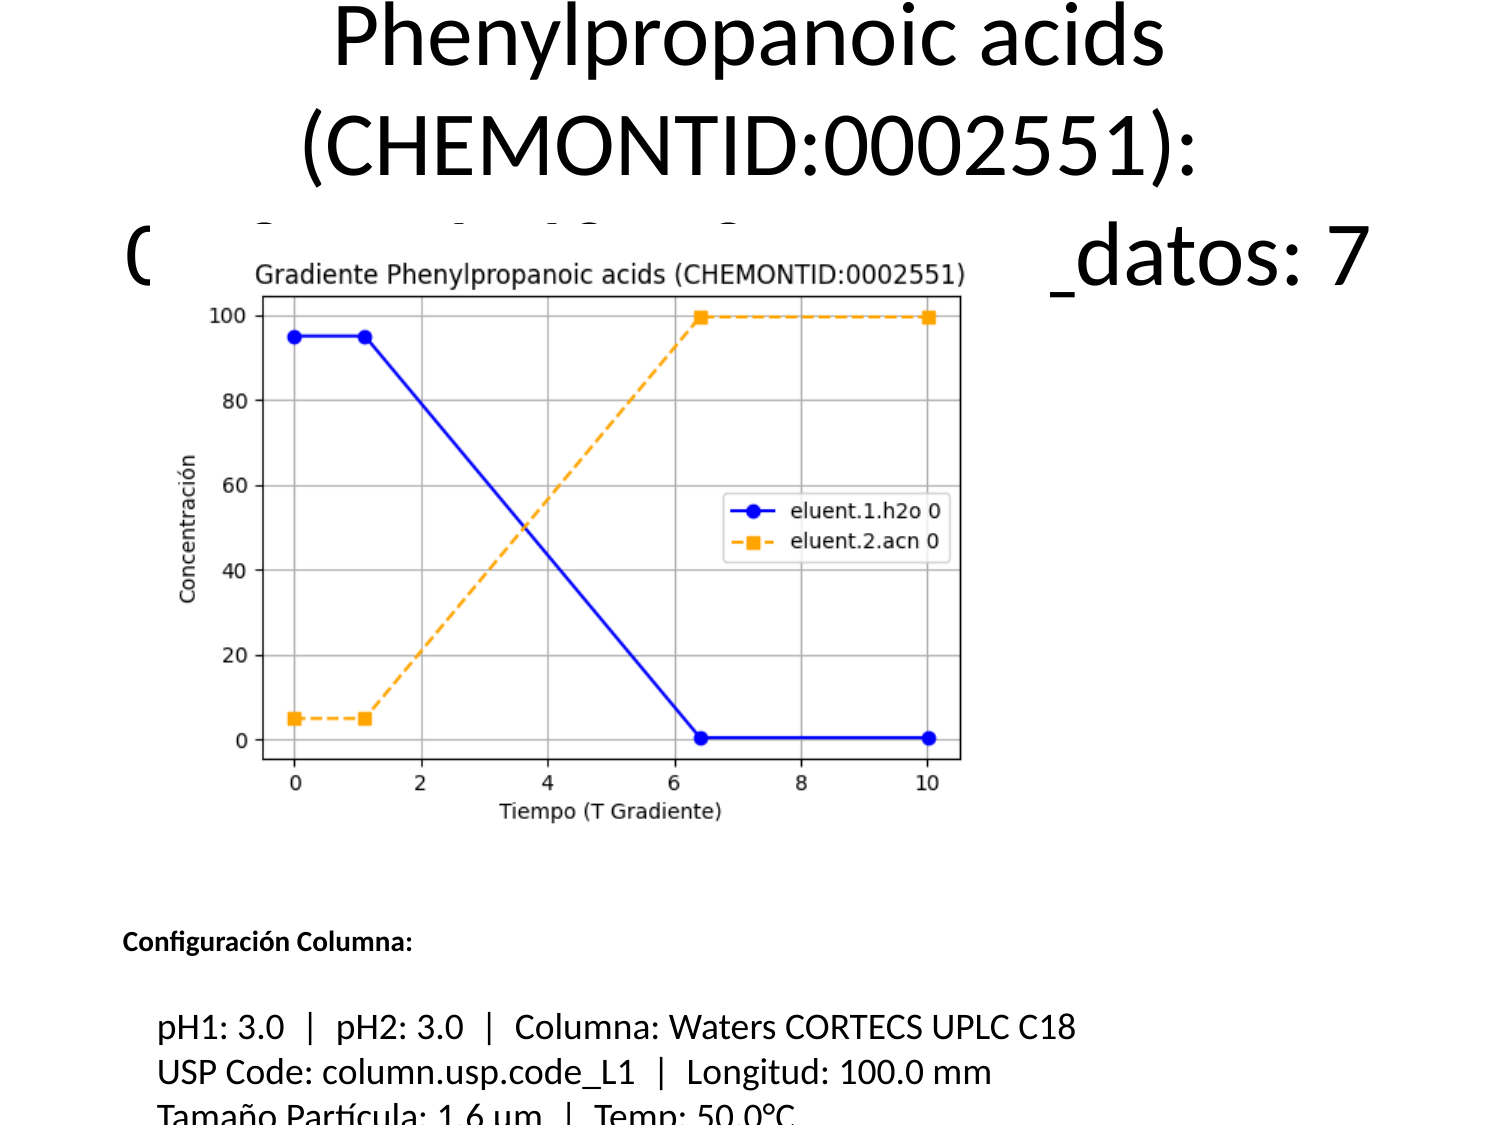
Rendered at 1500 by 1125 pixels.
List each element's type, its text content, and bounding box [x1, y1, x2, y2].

text_box Configuración Columna: pH1: 3.0 | pH2: 3.0 | Columna: Waters CORTECS UPLC C18 USP Code: column.usp.code_L1 | Longitud: 100.0 mm Tamaño Partícula: 1.6 µm | Temp: 50.0°C Flujo: 0.4 mL/min | T0: 0.55125 min [108, 869, 1092, 1125]
picture [149, 224, 1051, 826]
title Phenylpropanoic acids (CHEMONTID:0002551): 0.3819265683381741, n_datos: 7 [75, 45, 1425, 233]
